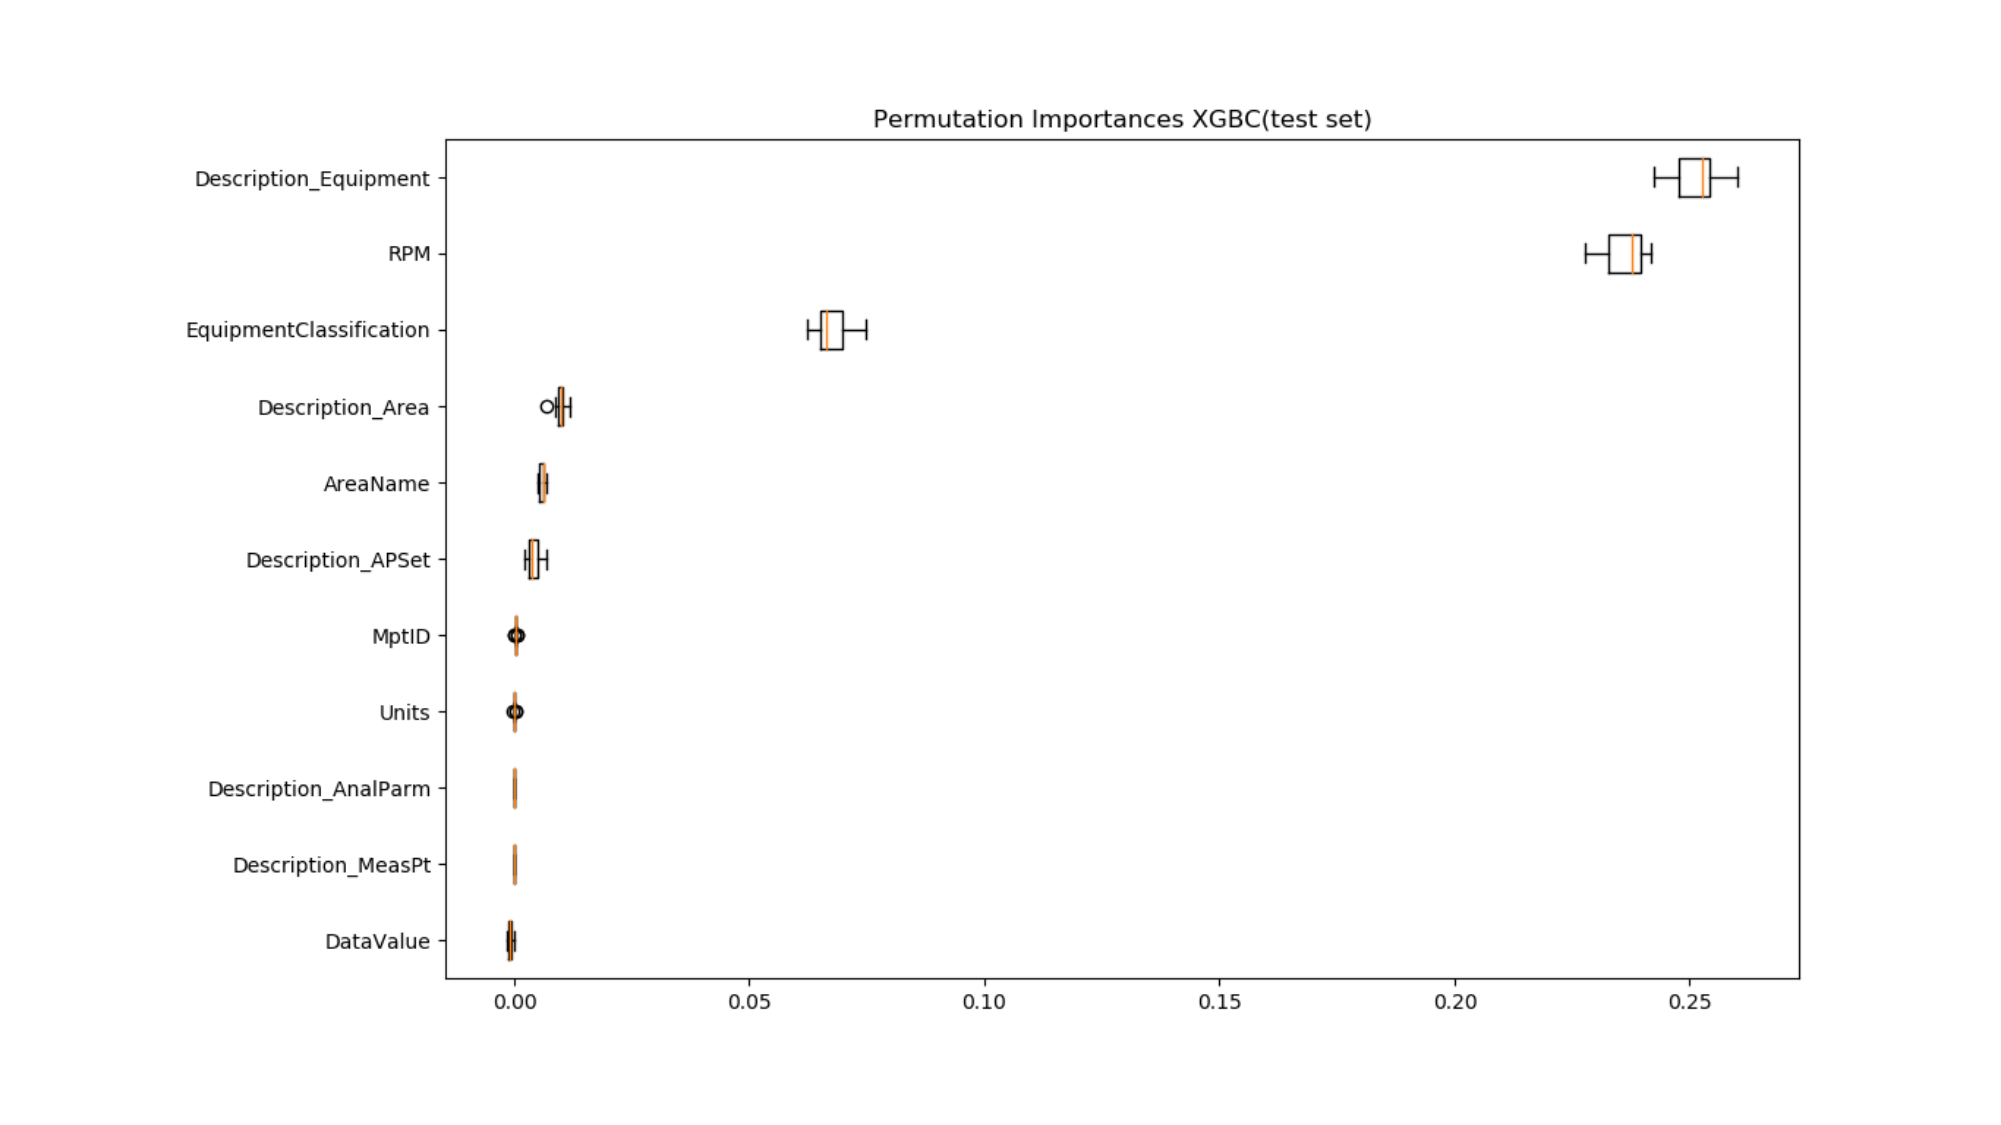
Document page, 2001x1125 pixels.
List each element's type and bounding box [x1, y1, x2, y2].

picture [154, 66, 1846, 1059]
